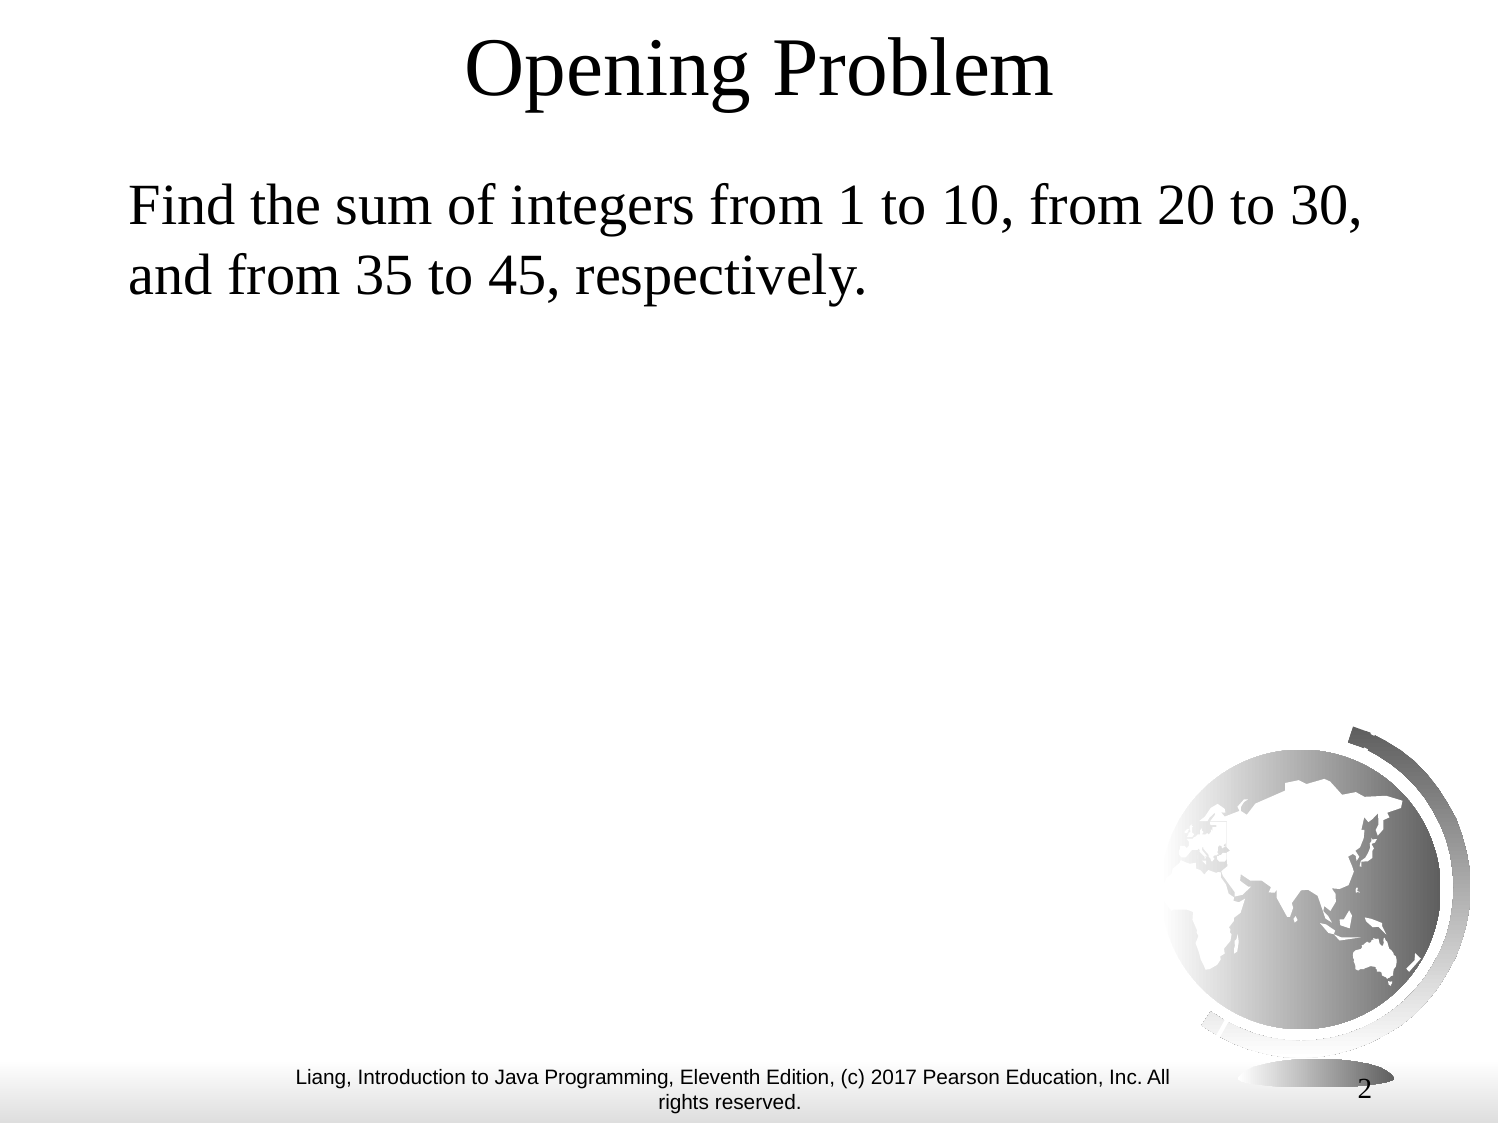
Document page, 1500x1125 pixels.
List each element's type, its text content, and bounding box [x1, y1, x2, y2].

slide_number 2 [1074, 1049, 1388, 1125]
text_box Find the sum of integers from 1 to 10, from 20 to 30, and from 35 to 45, respectively. [113, 159, 1469, 314]
title Opening Problem [113, 20, 1407, 103]
